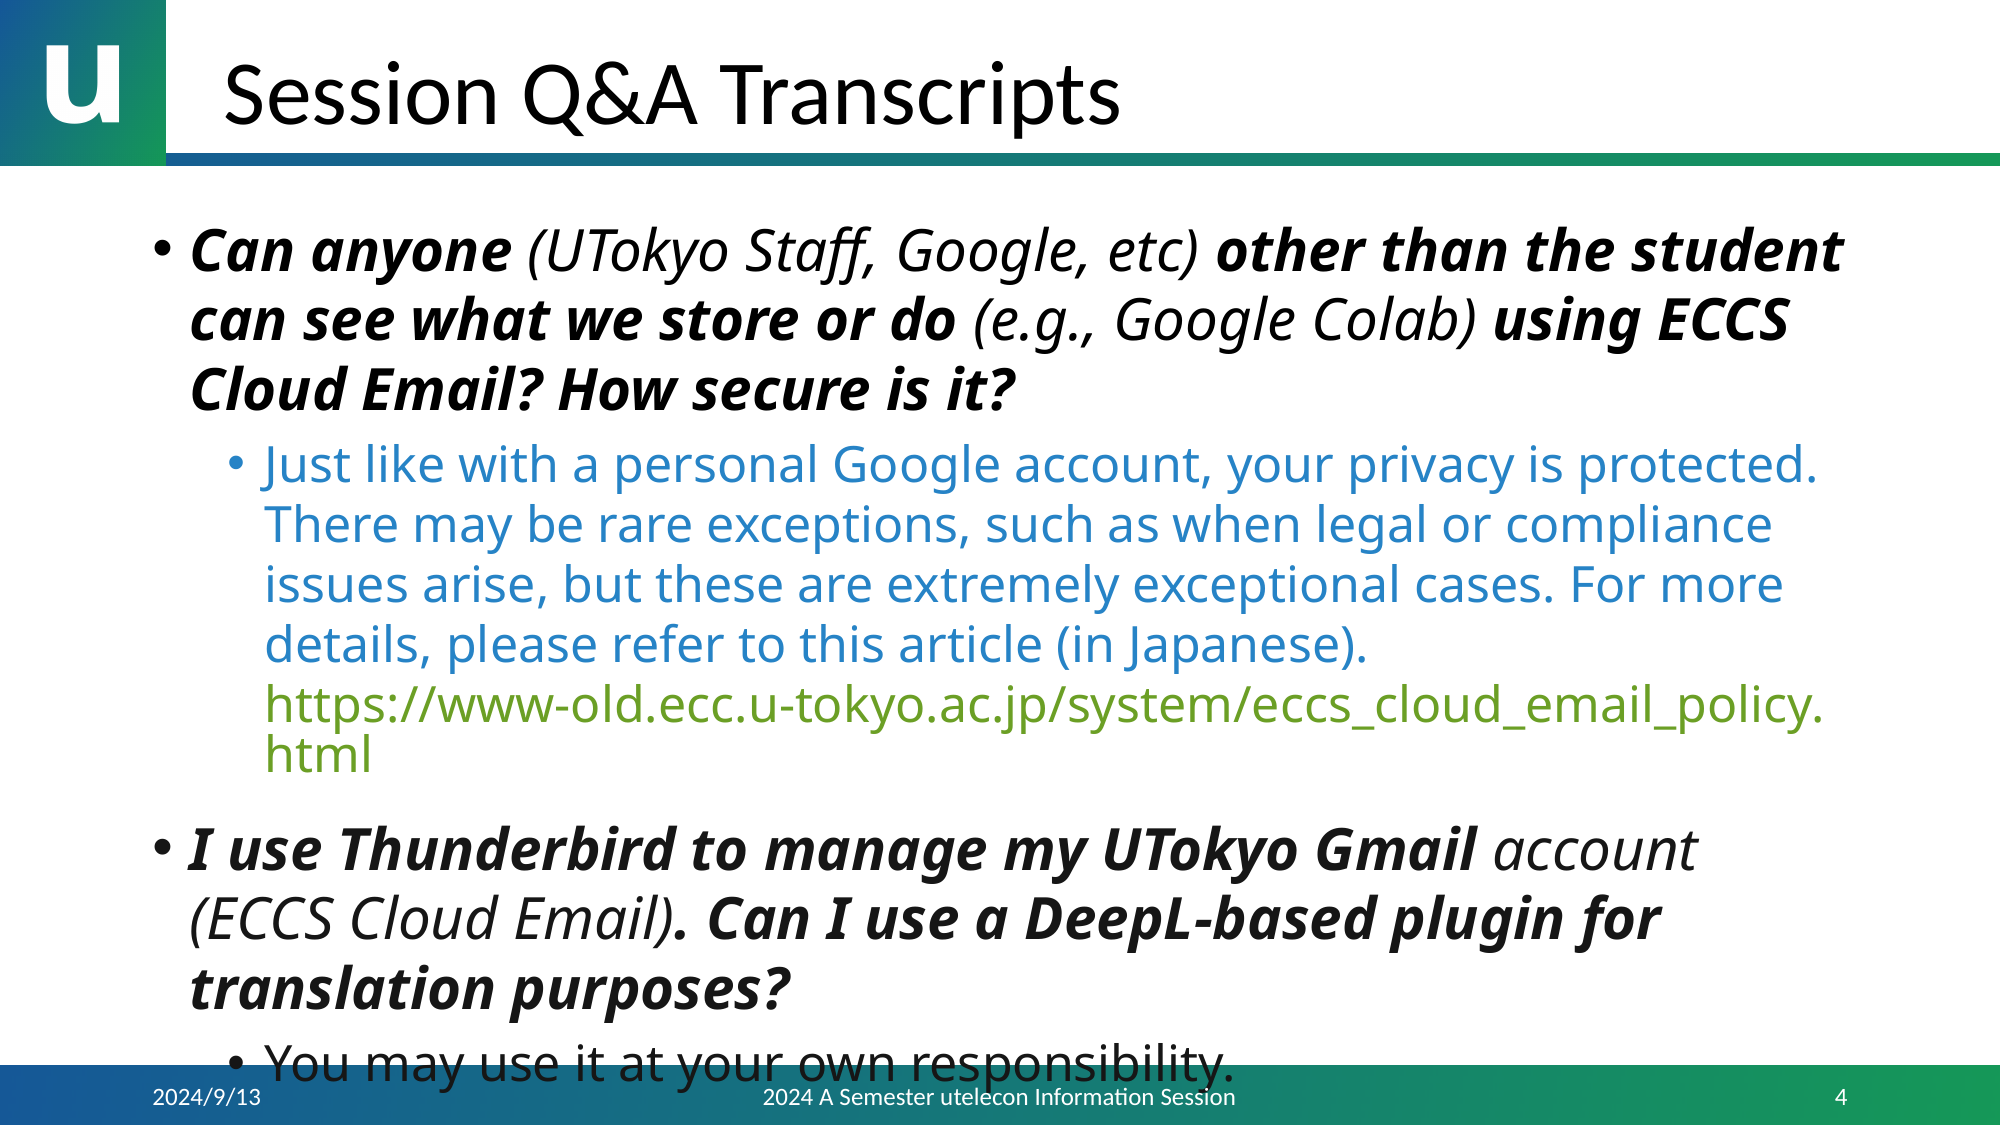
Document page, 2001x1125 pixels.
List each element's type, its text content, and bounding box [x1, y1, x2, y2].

slide_number 4 [1412, 1074, 1863, 1117]
picture [0, 0, 2000, 166]
picture [0, 1065, 2000, 1125]
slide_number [137, 1074, 588, 1117]
title Session Q&A Transcripts [208, 35, 1863, 154]
list Can anyone (UTokyo Staff, Google, etc) other than the student can see what we store or do (e.g., Google Colab) using ECCS Cloud Email? How secure is it? Just like with a personal Google account, your privacy is protected. There may be rare exceptions, such as when legal or compliance issues arise, but these are extremely exceptional cases. For more details, please refer to this article (in Japanese). https://www-old.ecc.u-tokyo.ac.jp/system/eccs_cloud_email_policy.html I use Thunderbird to manage my UTokyo Gmail account (ECCS Cloud Email). Can I use a DeepL-based plugin for translation purposes? You may use it at your own responsibility. [137, 205, 1863, 1055]
footer 2024 A Semester utelecon Information Session [662, 1074, 1338, 1117]
